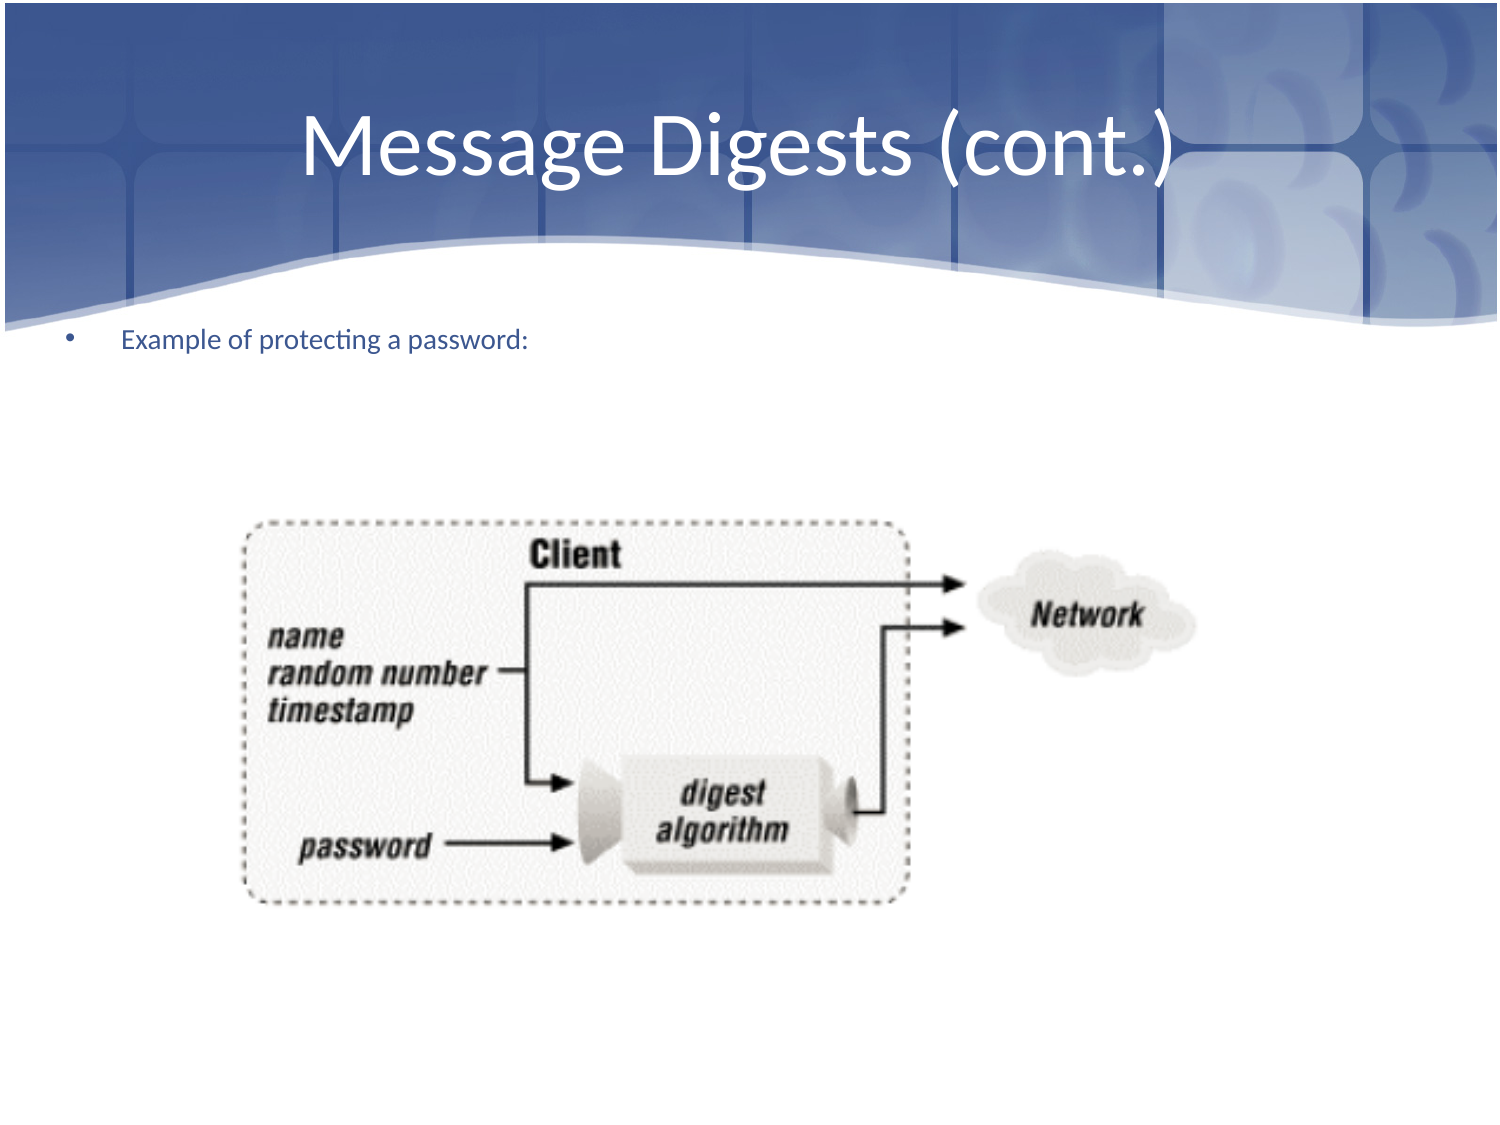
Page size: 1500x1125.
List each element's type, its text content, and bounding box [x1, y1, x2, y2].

picture [0, 0, 1500, 1125]
list Example of protecting a password: [49, 312, 1451, 438]
title Message Digests (cont.) [74, 44, 1426, 233]
